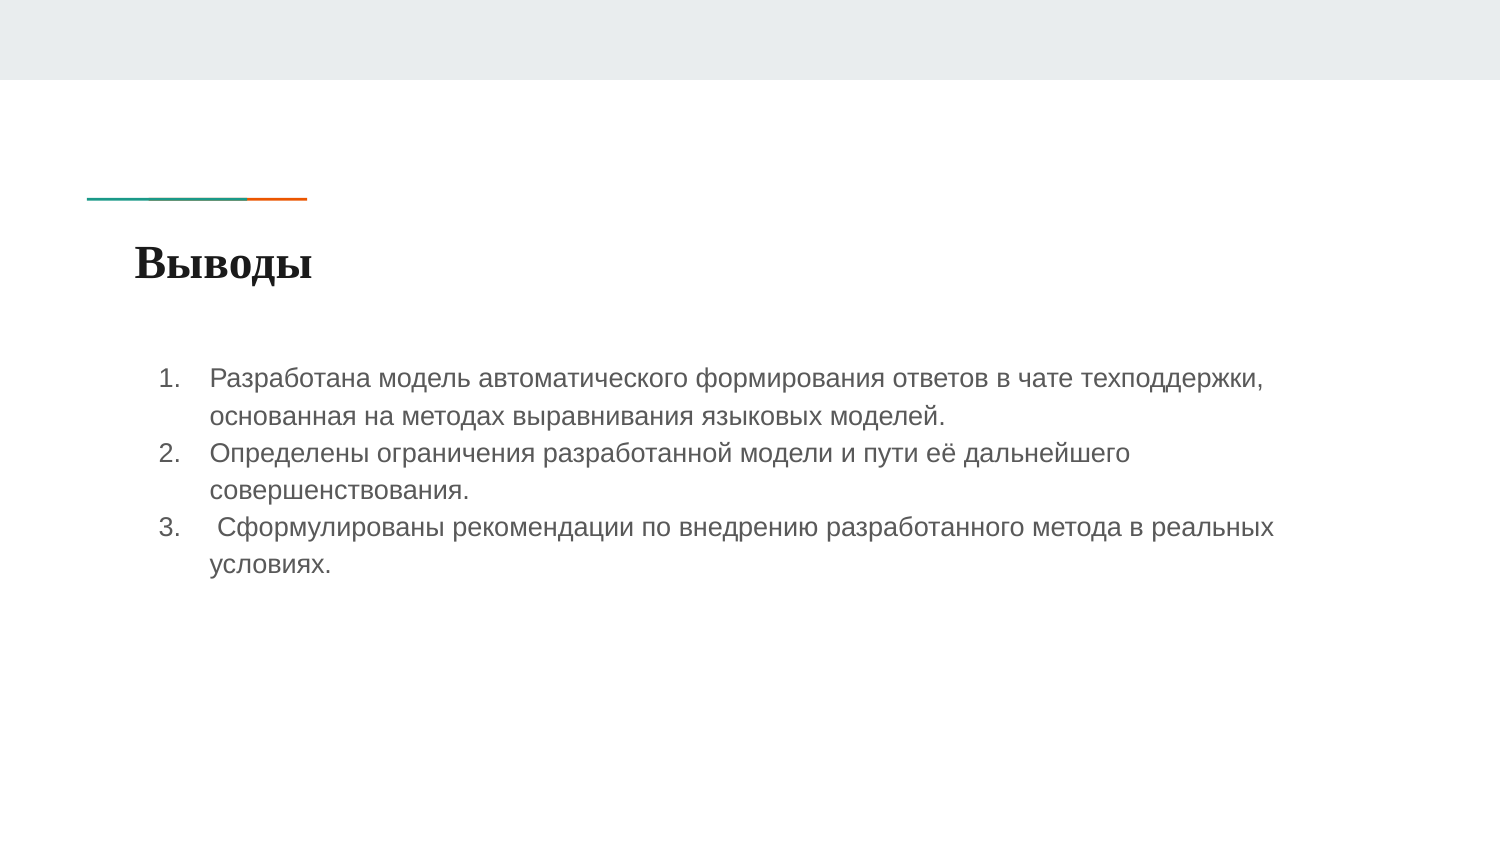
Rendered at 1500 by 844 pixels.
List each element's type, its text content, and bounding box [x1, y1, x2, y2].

list Разработана модель автоматического формирования ответов в чате техподдержки, основанная на методах выравнивания языковых моделей. Определены ограничения разработанной модели и пути её дальнейшего совершенствования. Сформулированы рекомендации по внедрению разработанного метода в реальных условиях. [119, 341, 1381, 712]
title Выводы [119, 216, 1381, 305]
